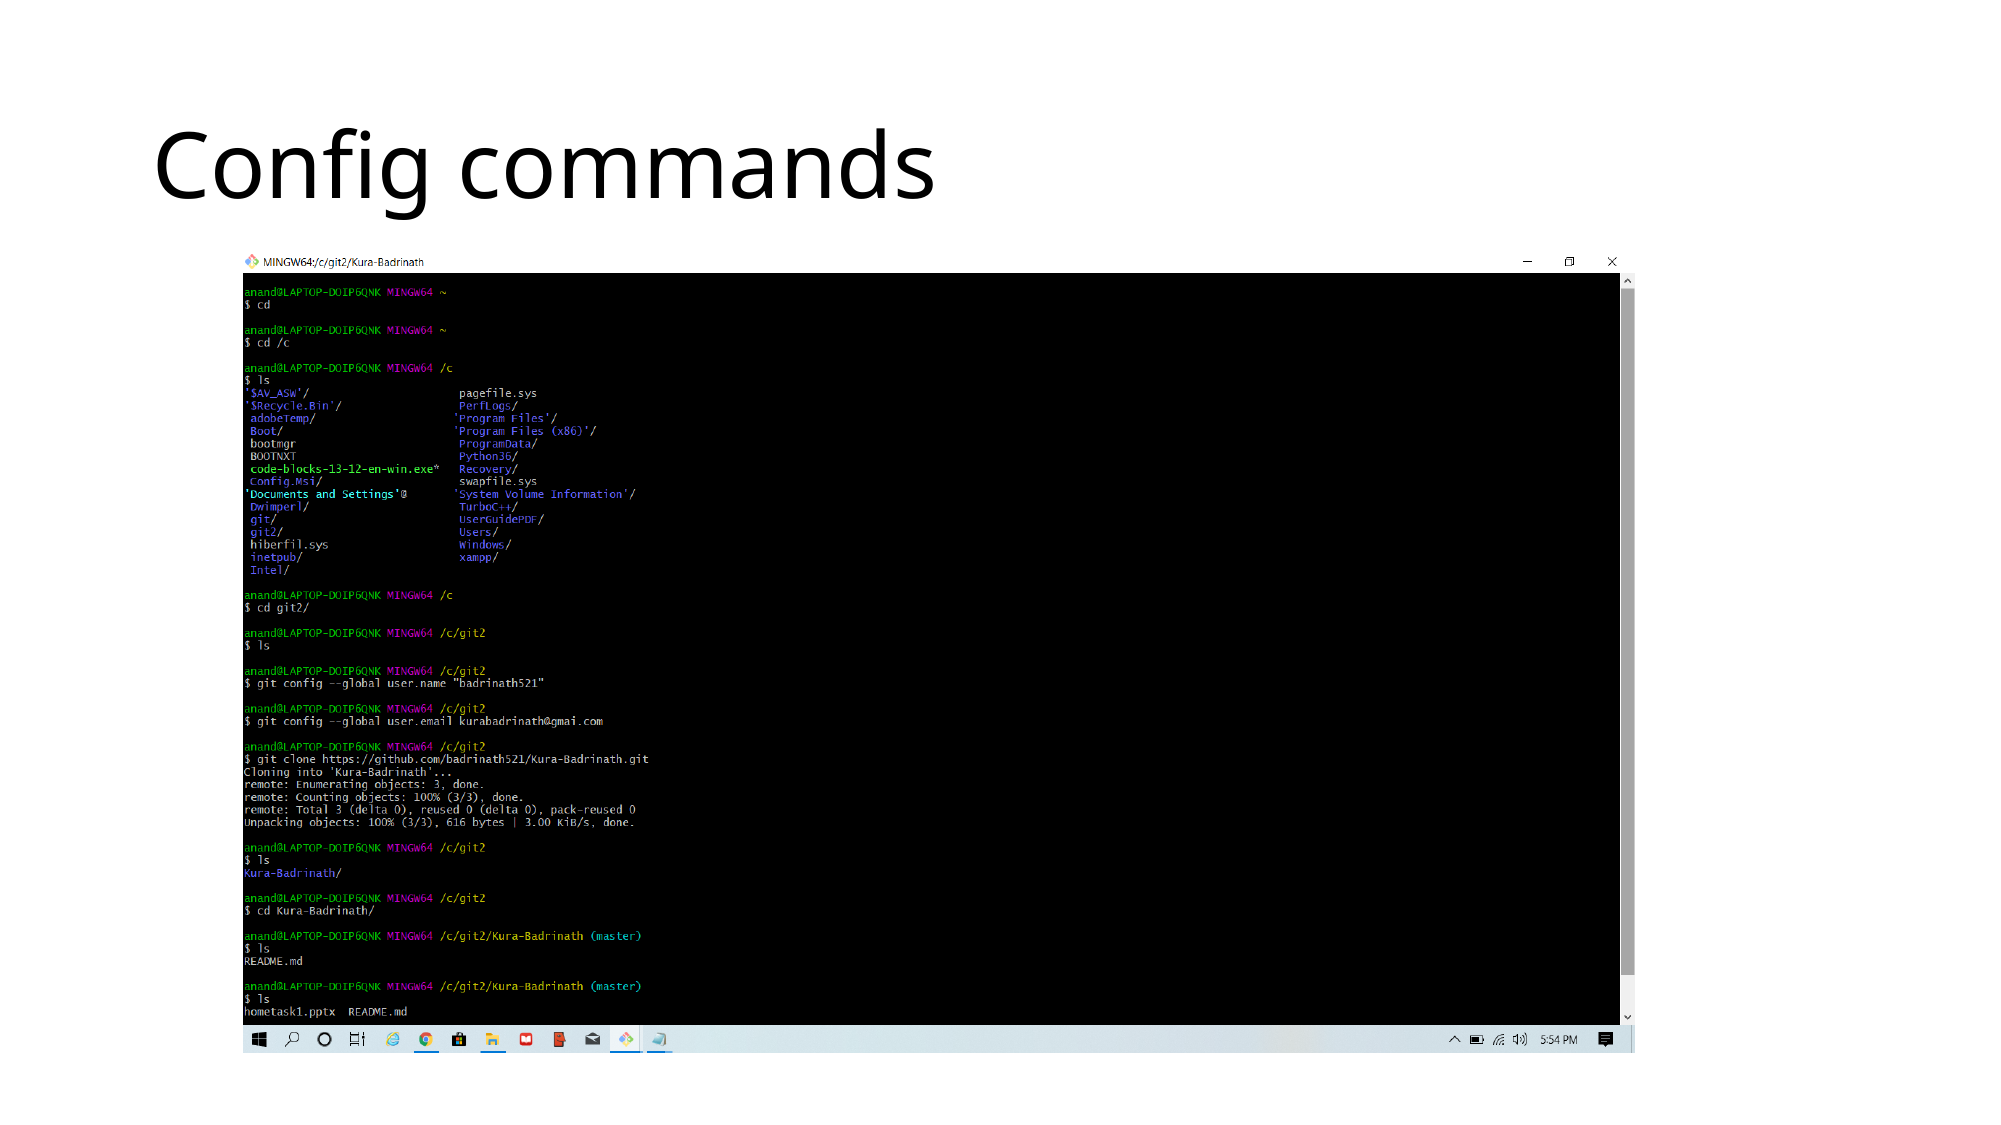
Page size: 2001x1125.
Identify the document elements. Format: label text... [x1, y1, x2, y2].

title Config commands [137, 59, 1863, 278]
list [243, 251, 1635, 1053]
